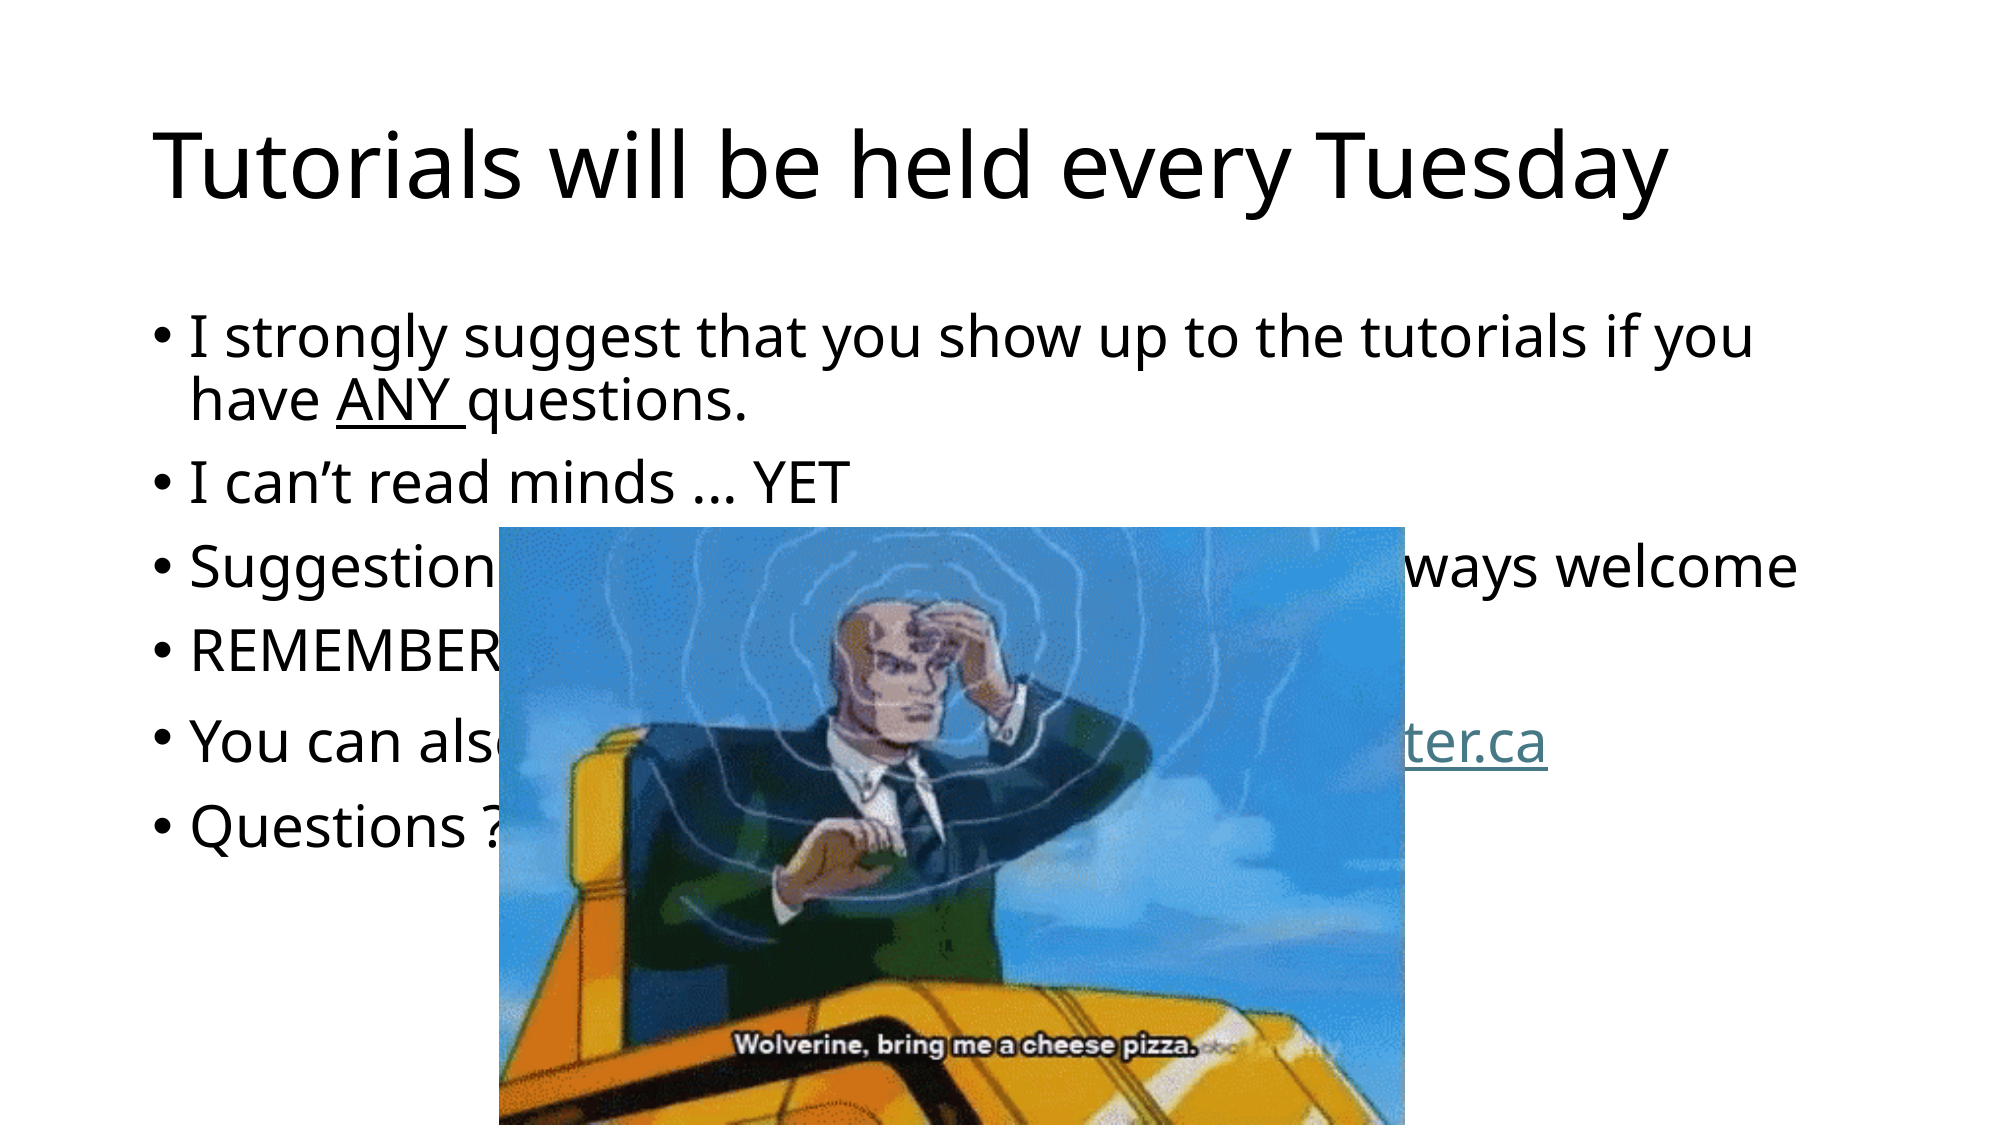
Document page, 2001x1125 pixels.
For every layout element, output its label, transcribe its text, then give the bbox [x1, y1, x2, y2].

list I strongly suggest that you show up to the tutorials if you have ANY questions. I can’t read minds ... YET Suggestions on what topics to present are always welcome REMEMBER: Tutorials are made for YOU !!! You can also email me at decamara@mcmaster.ca Questions ? [137, 299, 1863, 1014]
title Tutorials will be held every Tuesday [137, 59, 1863, 278]
picture [499, 526, 1405, 1125]
